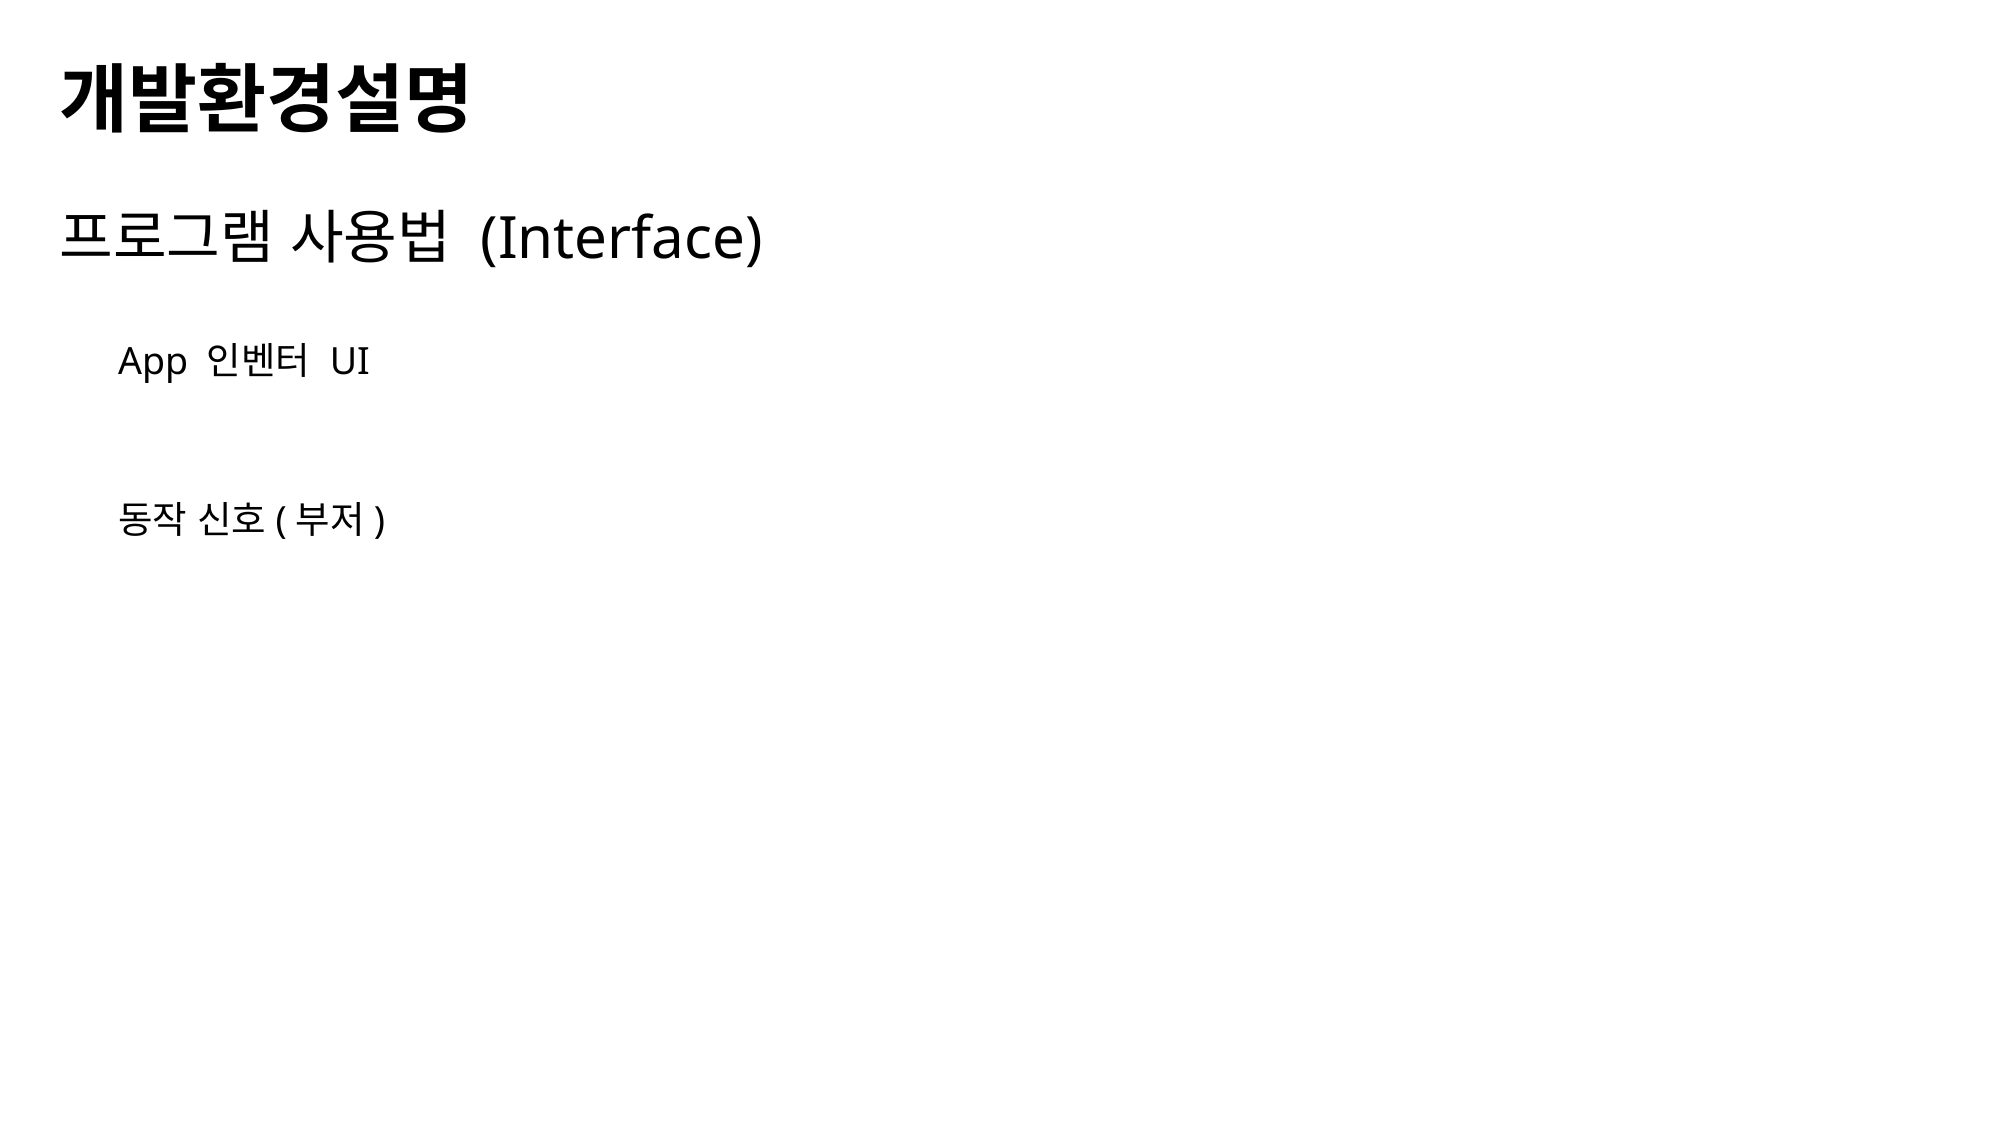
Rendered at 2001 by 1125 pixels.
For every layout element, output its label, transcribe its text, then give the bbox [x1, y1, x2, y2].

text_box 동작 신호(부저) [103, 488, 423, 549]
text_box App 인벤터 UI [103, 329, 423, 390]
text_box 개발환경설명 [45, 43, 580, 149]
text_box 프로그램 사용법 (Interface) [45, 150, 1045, 278]
